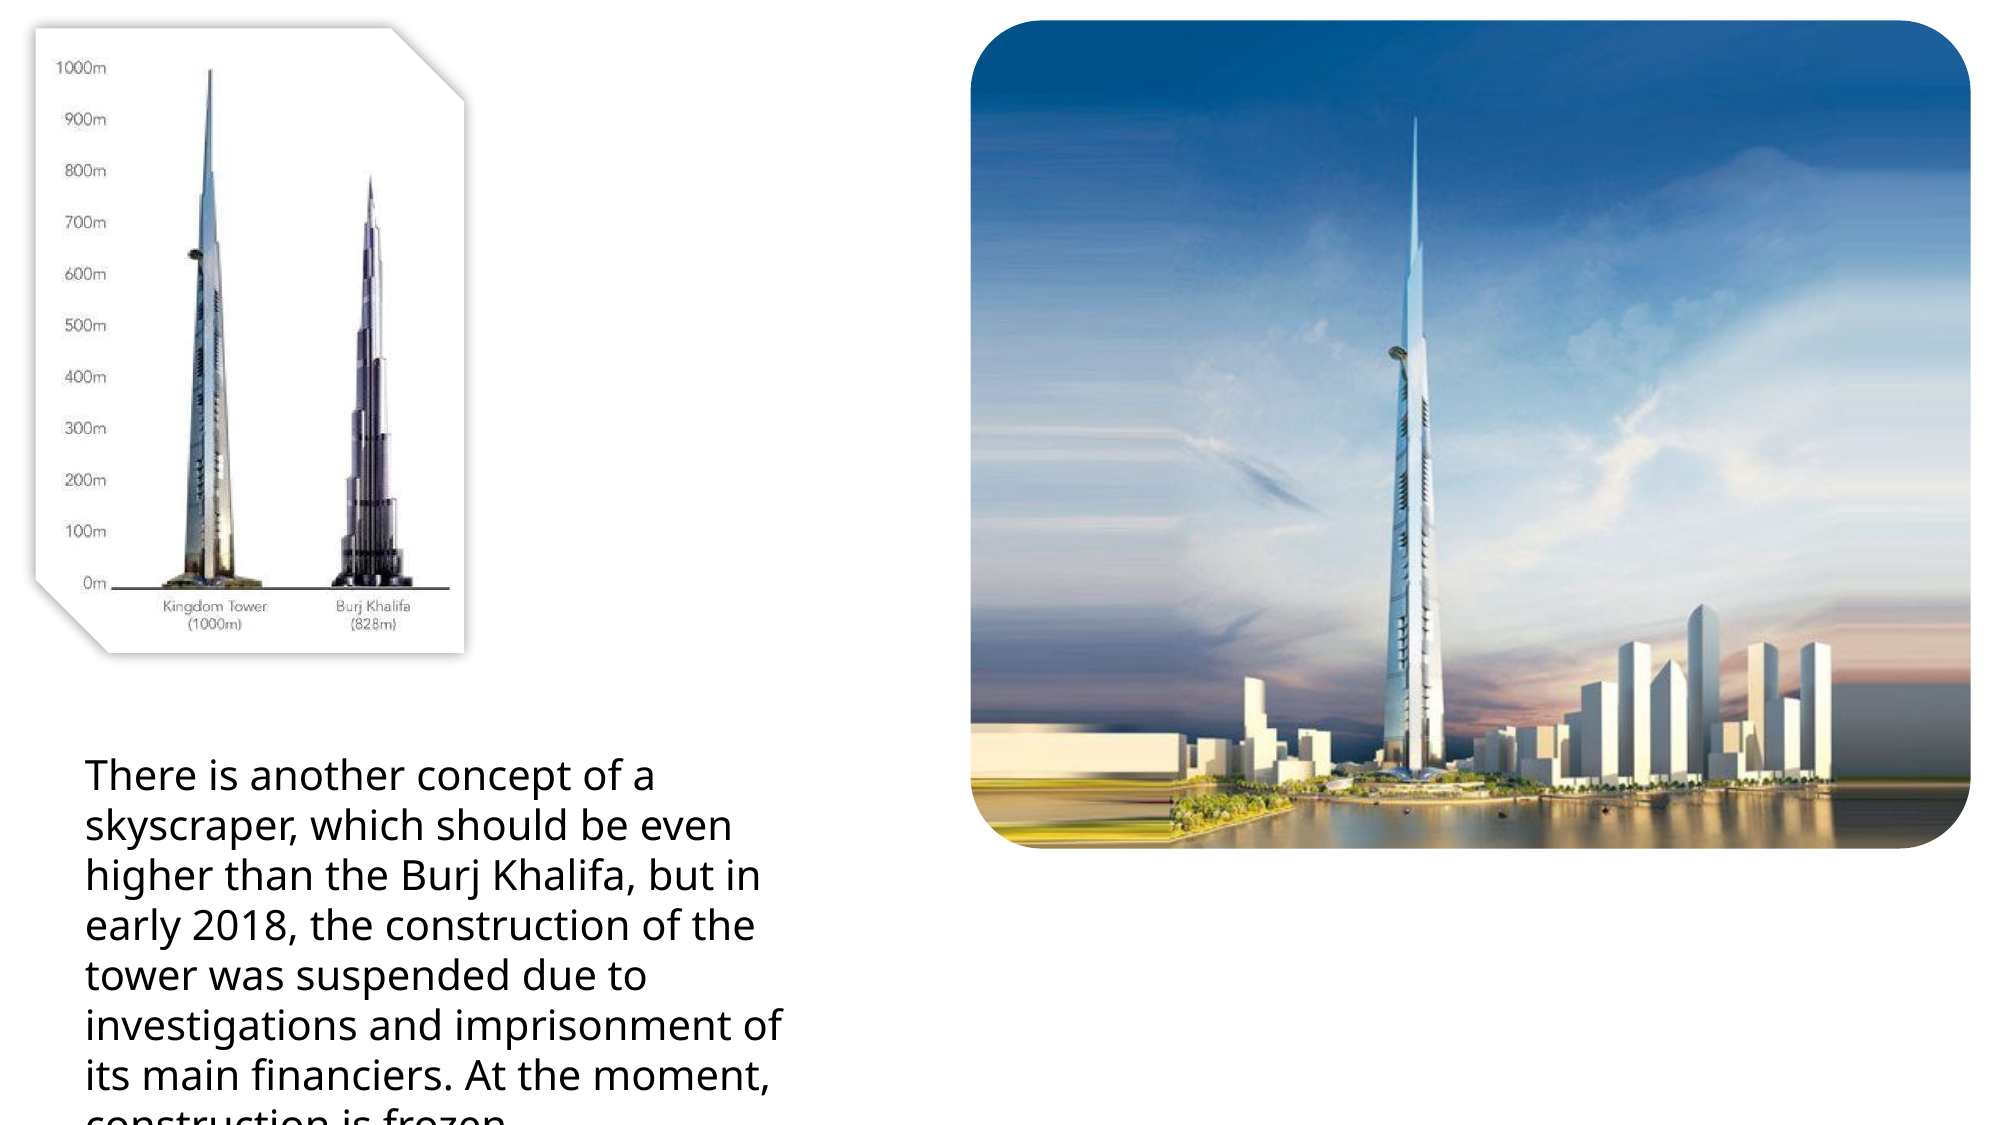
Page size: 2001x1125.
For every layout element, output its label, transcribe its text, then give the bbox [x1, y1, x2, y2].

picture [970, 20, 1971, 849]
text_box There is another concept of a skyscraper, which should be even higher than the Burj Khalifa, but in early 2018, the construction of the tower was suspended due to investigations and imprisonment of its main financiers. At the moment, construction is frozen [70, 741, 844, 1125]
picture [42, 35, 457, 646]
